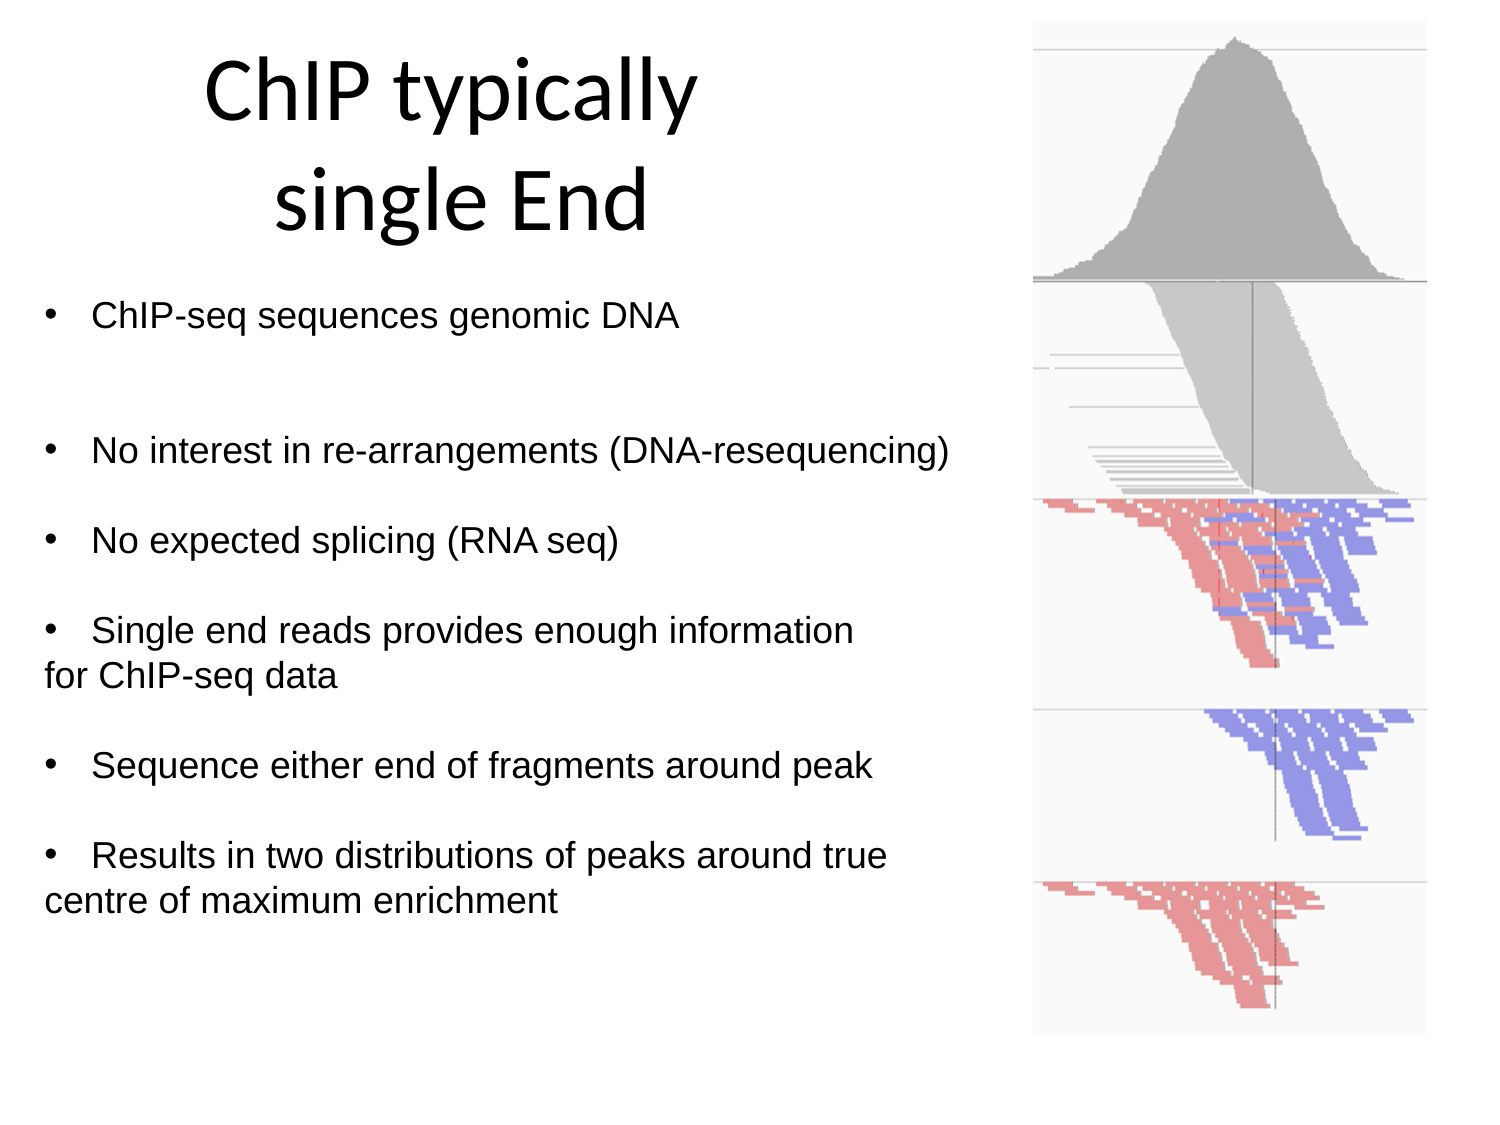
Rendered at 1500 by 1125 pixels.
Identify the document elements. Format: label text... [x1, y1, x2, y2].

picture [1033, 21, 1427, 1033]
text_box ChIP typically single End [74, 45, 851, 233]
text_box ChIP-seq sequences genomic DNA No interest in re-arrangements (DNA-resequencing) No expected splicing (RNA seq) Single end reads provides enough information for ChIP-seq data Sequence either end of fragments around peak Results in two distributions of peaks around true centre of maximum enrichment [29, 283, 918, 1064]
